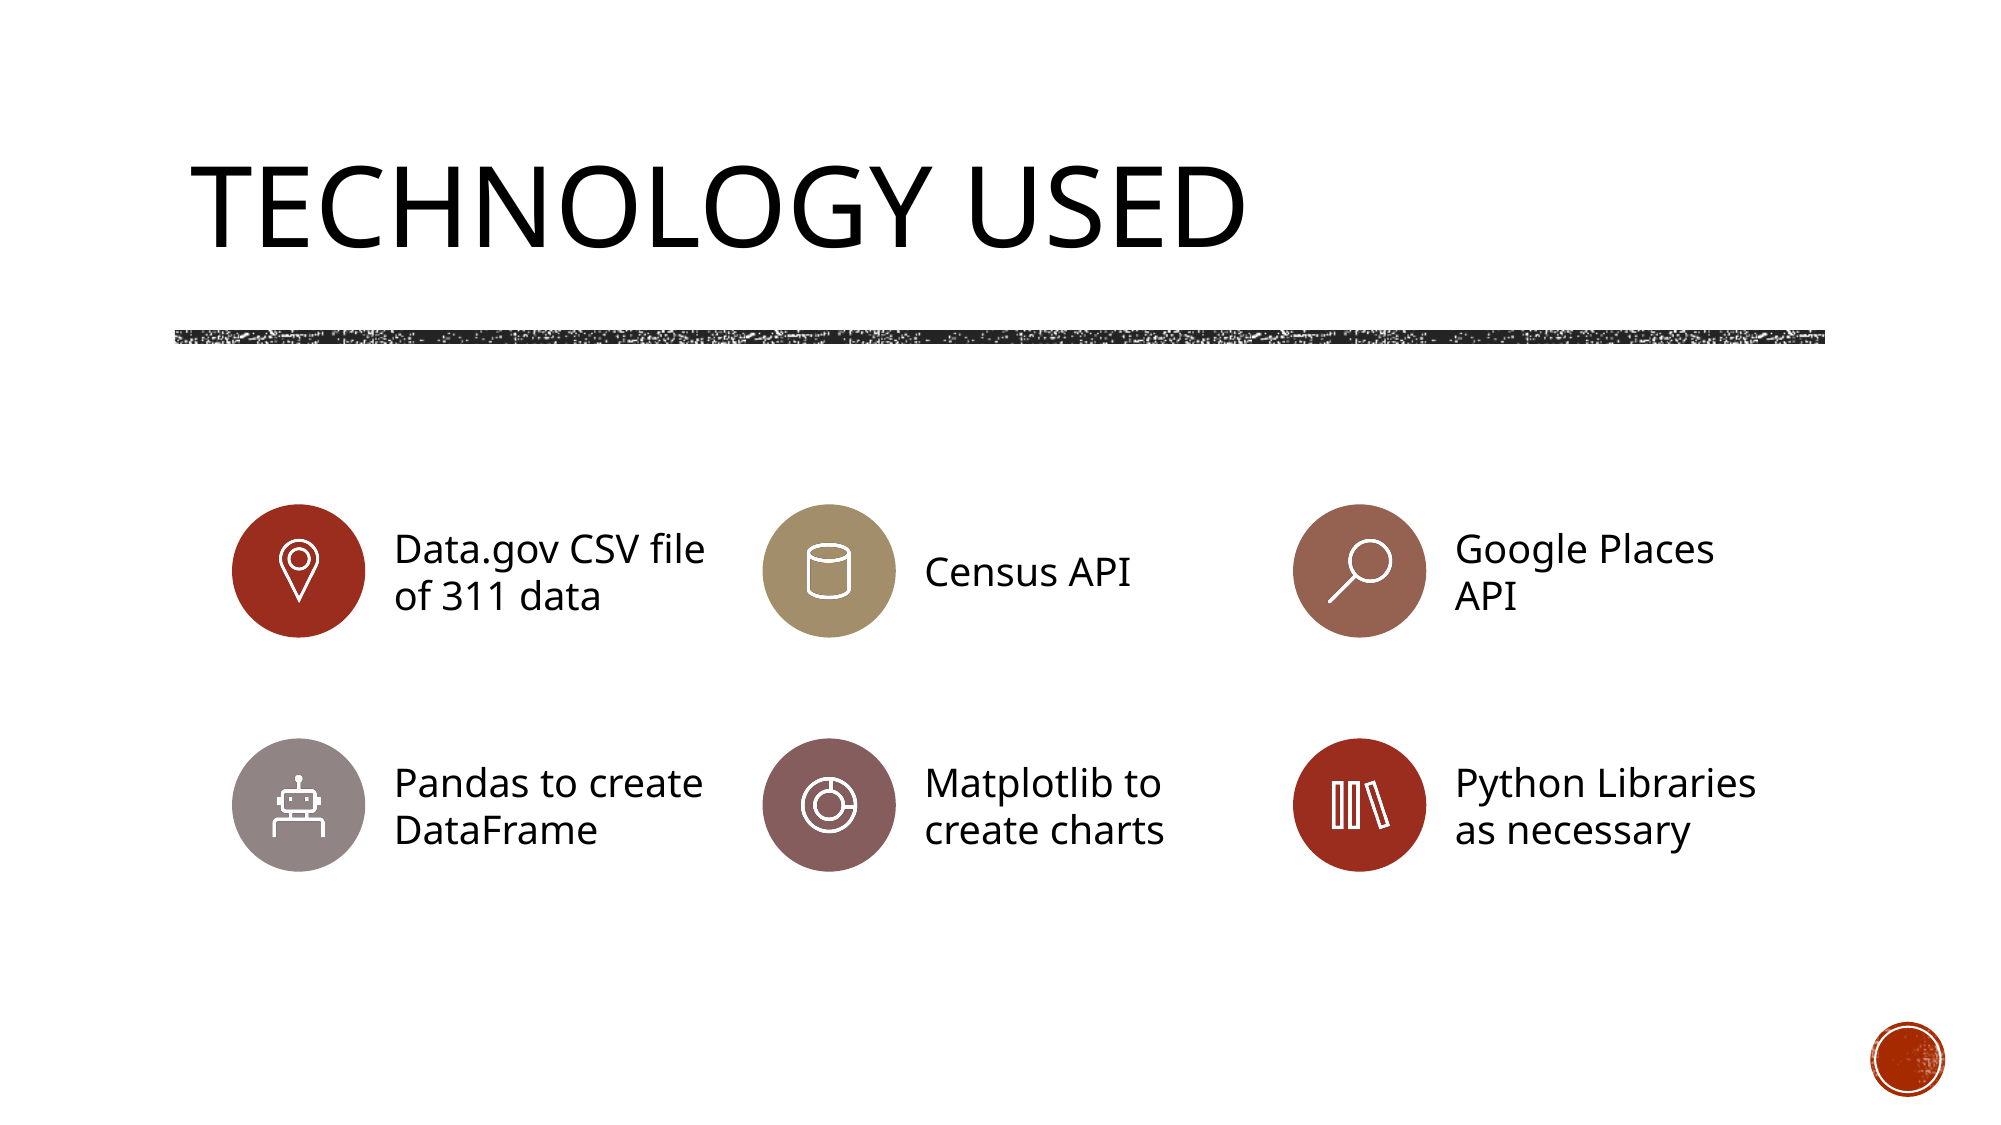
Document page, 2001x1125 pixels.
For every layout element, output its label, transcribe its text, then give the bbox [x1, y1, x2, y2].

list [176, 392, 1824, 984]
text_box [174, 329, 1826, 344]
title Technology used [175, 79, 1826, 329]
